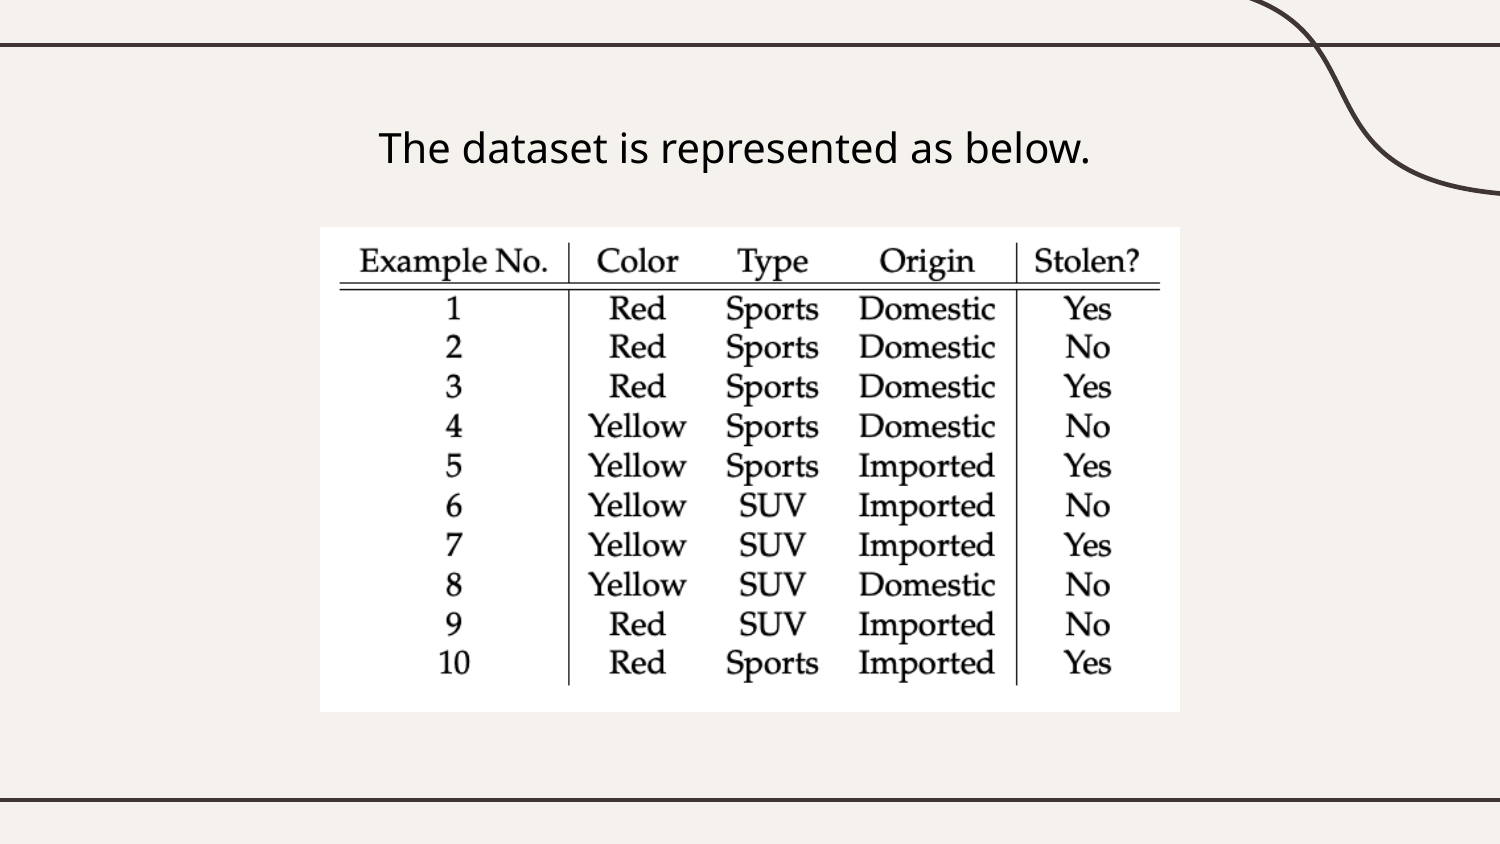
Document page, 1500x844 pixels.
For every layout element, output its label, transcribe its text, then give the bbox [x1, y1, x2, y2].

title The dataset is represented as below. [363, 107, 1137, 186]
picture [320, 227, 1180, 712]
